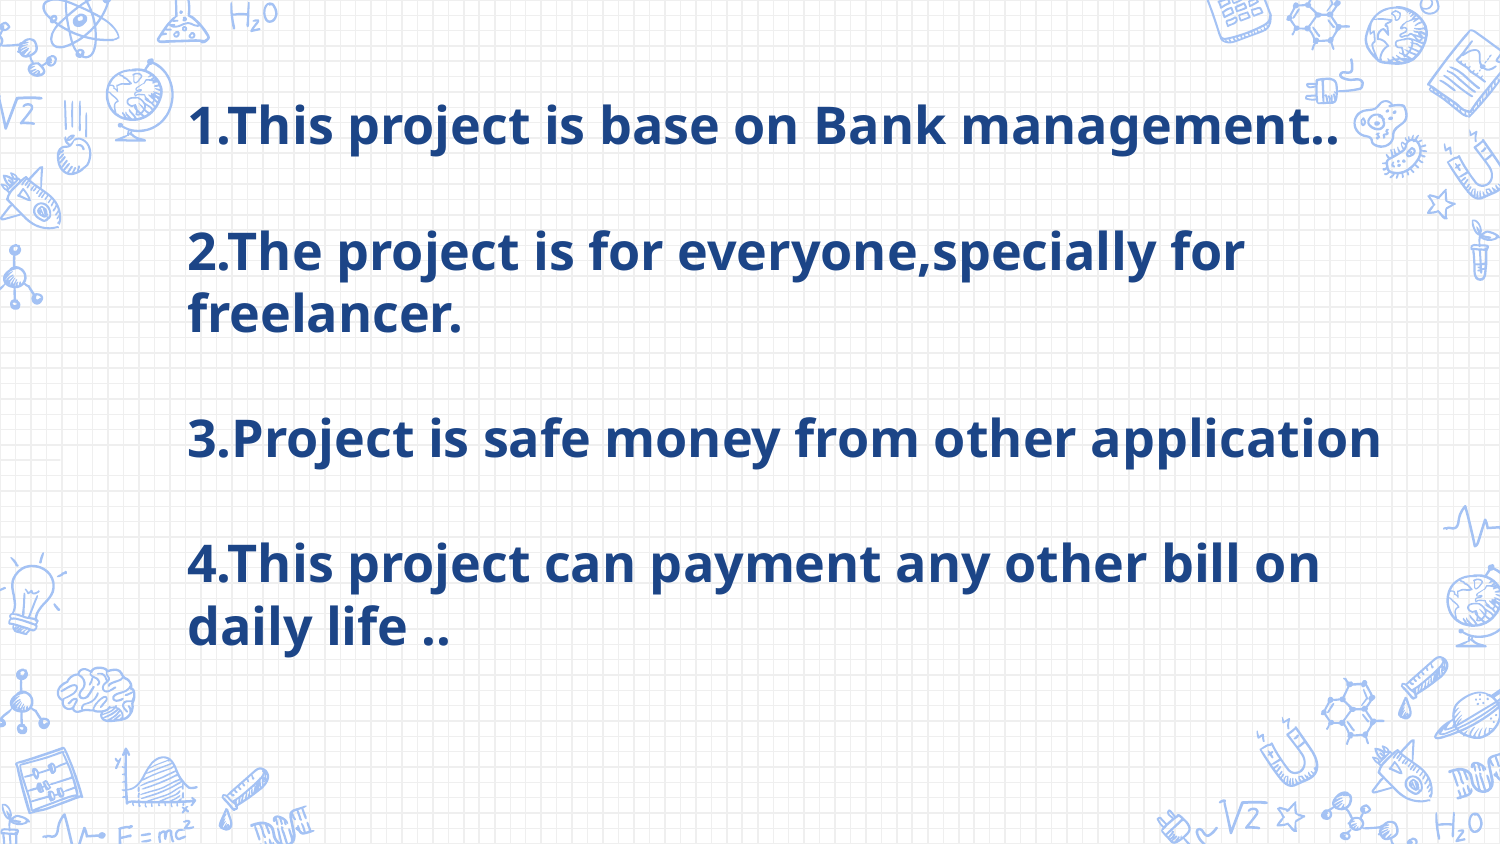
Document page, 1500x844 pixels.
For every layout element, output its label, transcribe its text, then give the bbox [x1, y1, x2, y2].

list 1.This project is base on Bank management.. 2.The project is for everyone,specially for freelancer. 3.Project is safe money from other application 4.This project can payment any other bill on daily life .. [172, 91, 1413, 657]
